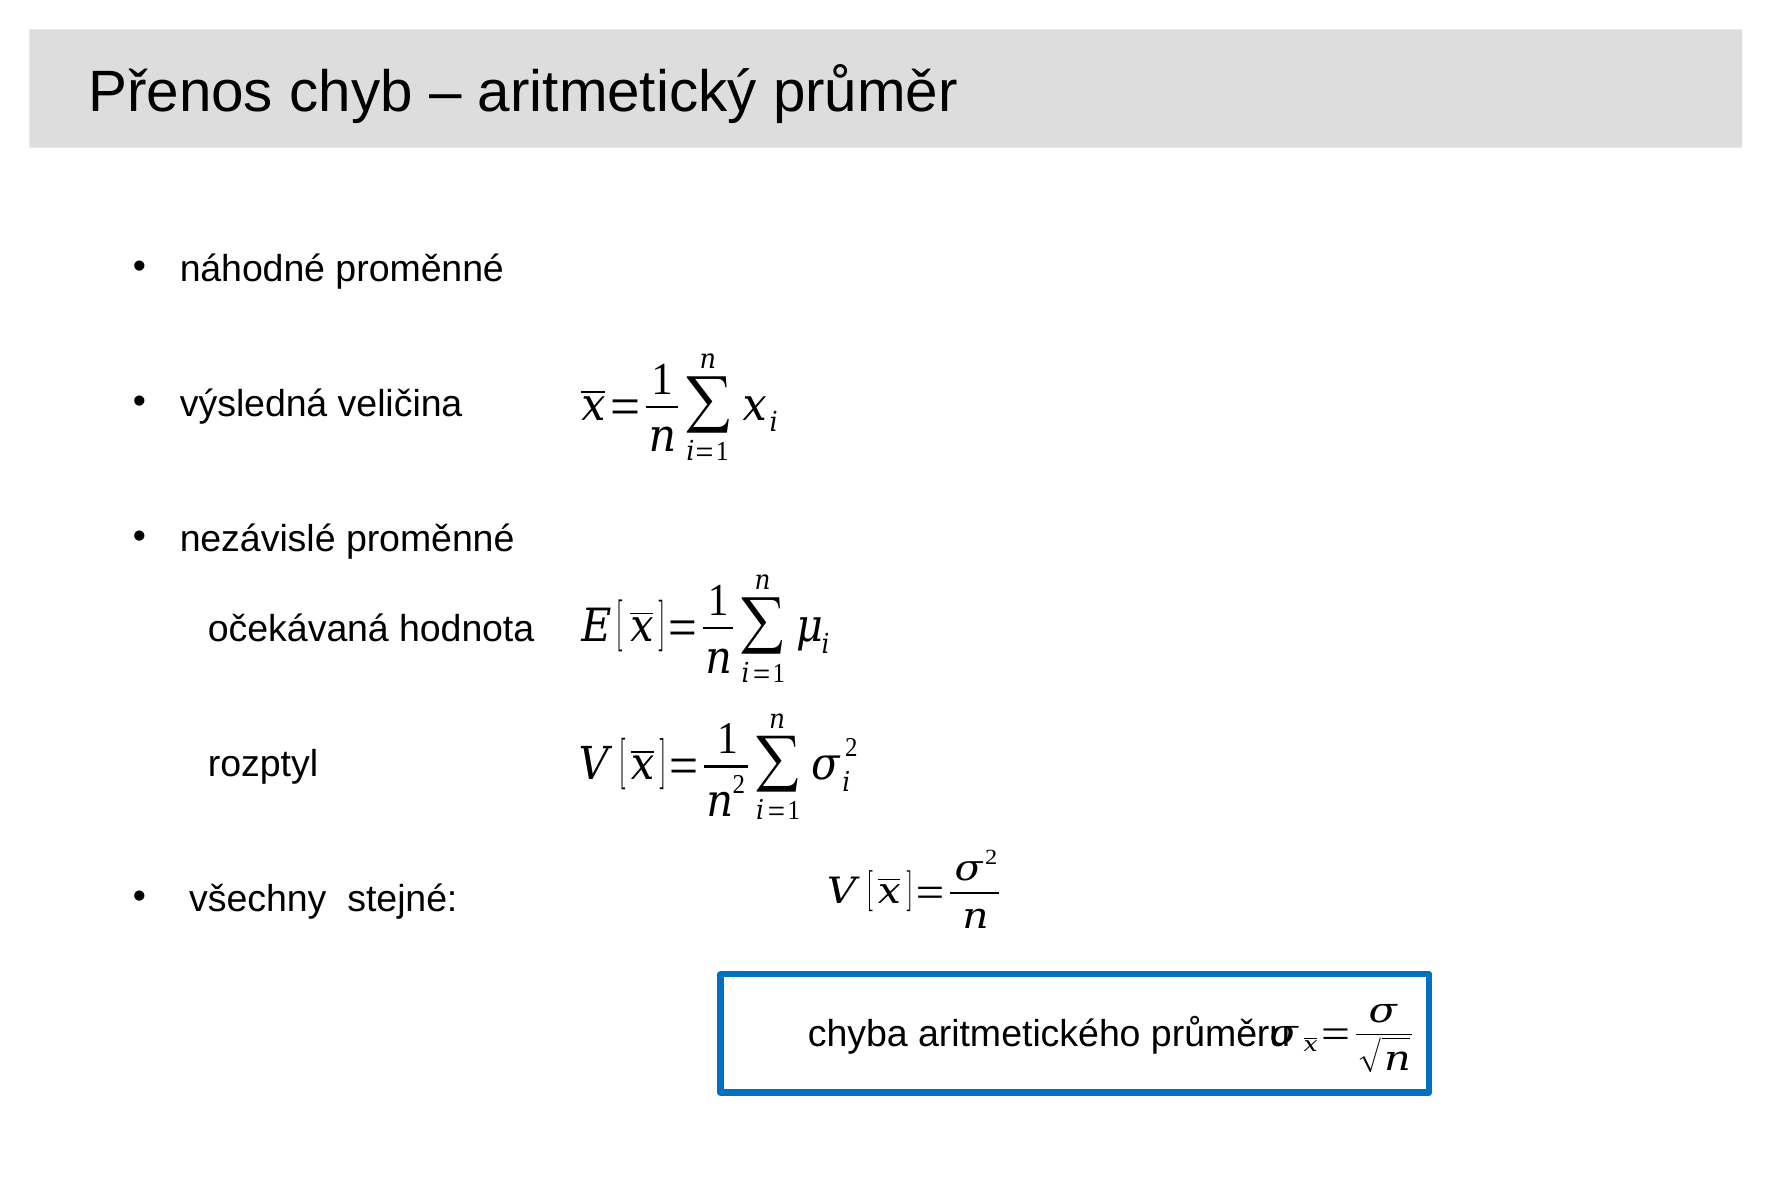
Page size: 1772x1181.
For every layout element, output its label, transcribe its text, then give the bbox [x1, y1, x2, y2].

text_box [720, 974, 1430, 1093]
text_box Přenos chyb – aritmetický průměr [29, 29, 1743, 148]
